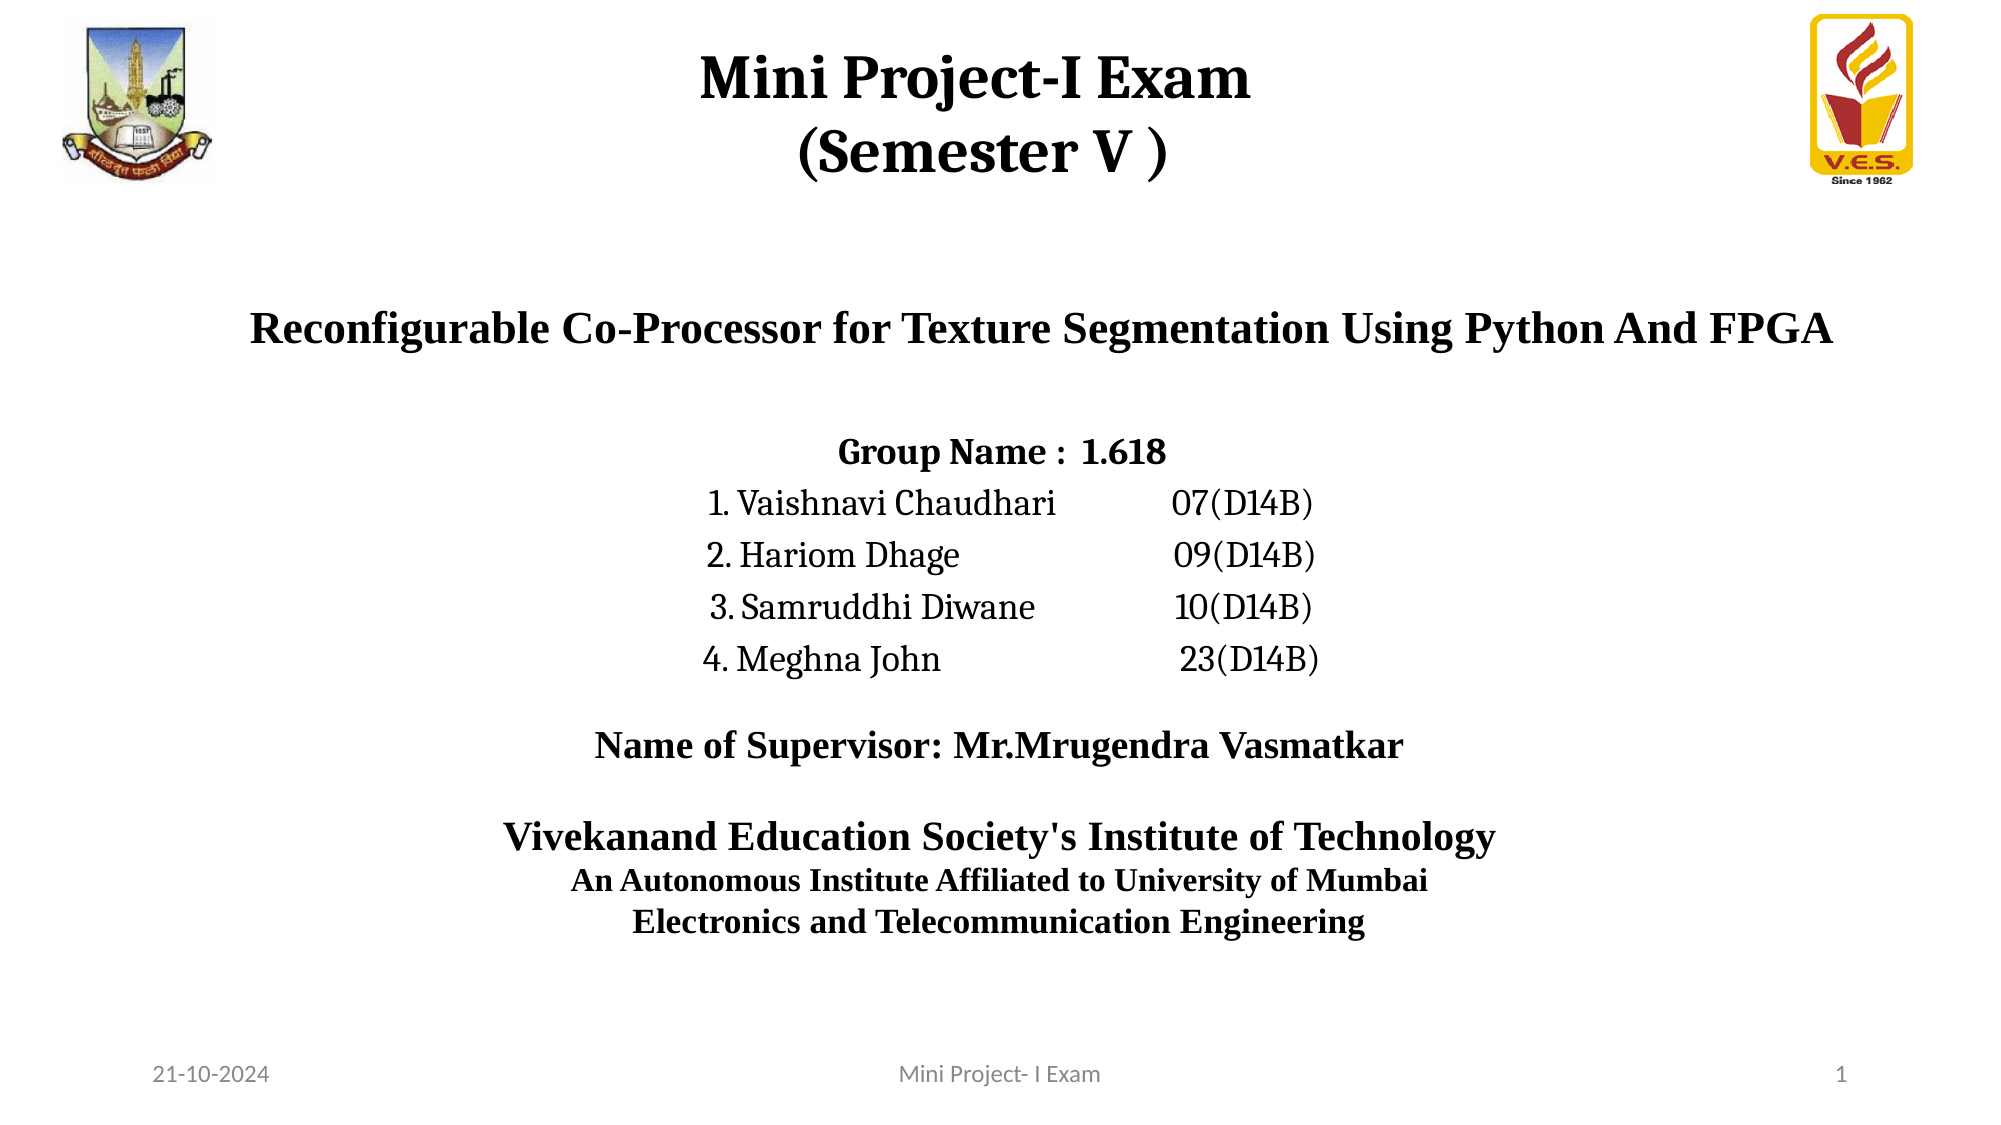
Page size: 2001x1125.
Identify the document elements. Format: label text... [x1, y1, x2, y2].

text_box Group Name : 1.618 1. Vaishnavi Chaudhari 07(D14B) 2. Hariom Dhage 09(D14B) 3. Samruddhi Diwane 10(D14B) 4. Meghna John 23(D14B) Name of Supervisor: Mr.Mrugendra Vasmatkar Vivekanand Education Society's Institute of Technology An Autonomous Institute Affiliated to University of Mumbai Electronics and Telecommunication Engineering [229, 404, 1771, 924]
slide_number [137, 1042, 588, 1103]
slide_number ‹#› [1412, 1042, 1863, 1103]
title Mini Project-I Exam (Semester V ) [196, 62, 1771, 201]
footer Mini Project- I Exam [662, 1042, 1338, 1103]
text_box Reconfigurable Co-Processor for Texture Segmentation Using Python And FPGA [1, 274, 1999, 378]
picture [1809, 13, 1916, 185]
picture [59, 13, 215, 185]
